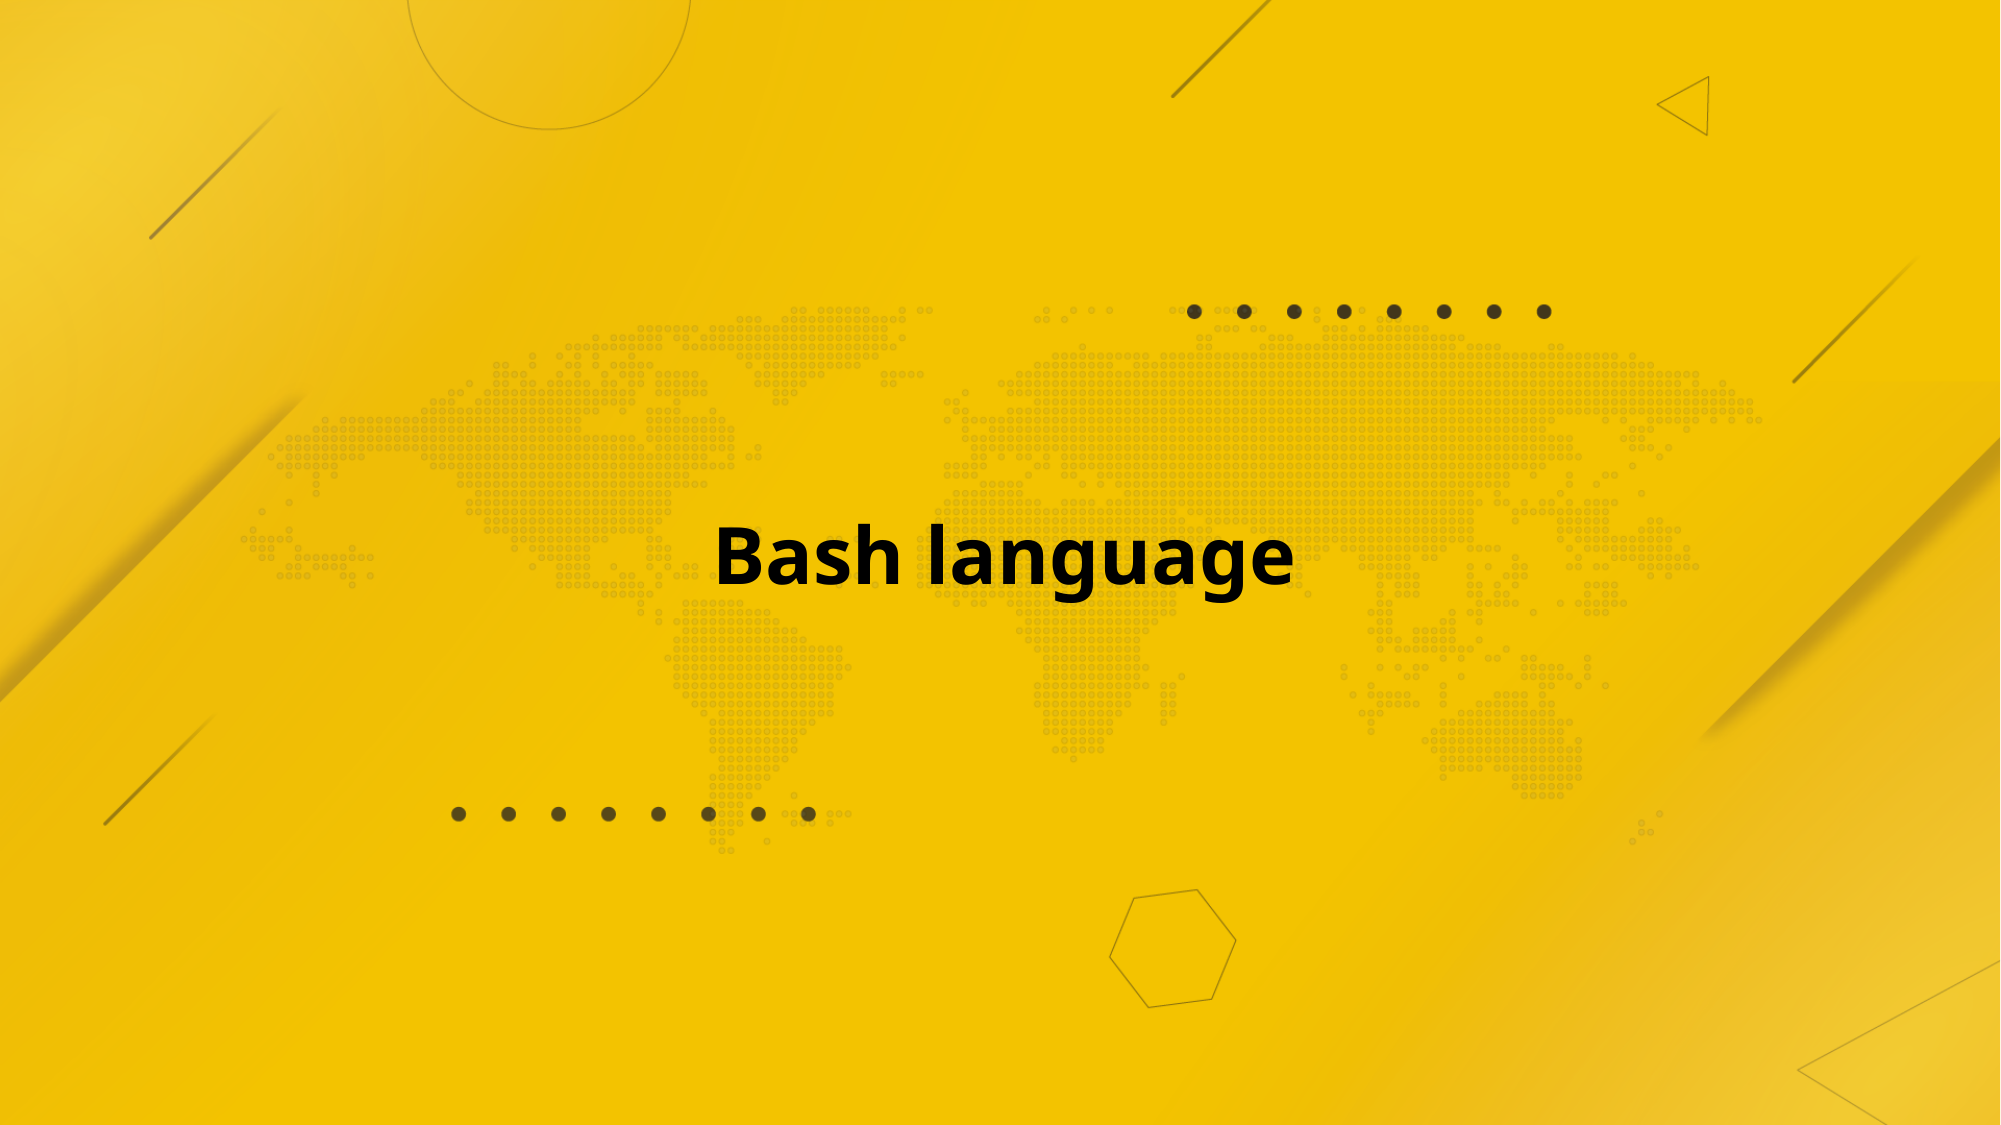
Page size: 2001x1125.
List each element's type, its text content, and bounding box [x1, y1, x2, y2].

title Bash language [303, 393, 1706, 724]
picture [0, 0, 2001, 1125]
